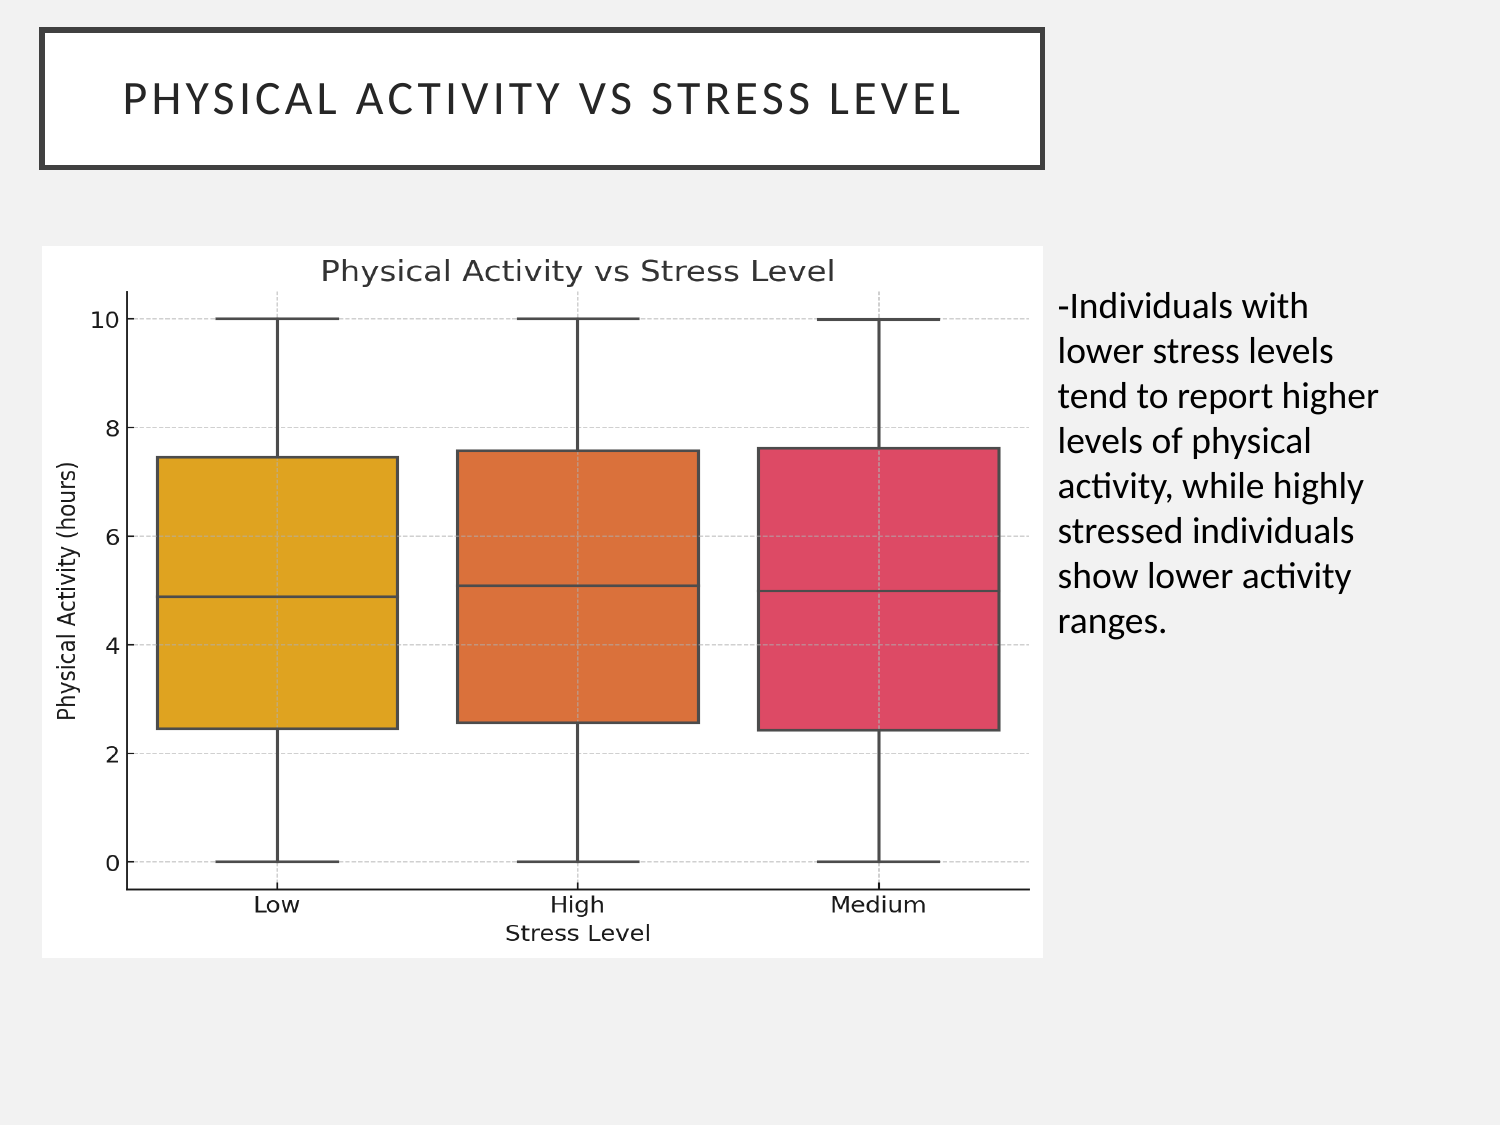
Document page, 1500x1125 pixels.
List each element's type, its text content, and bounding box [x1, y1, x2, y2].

picture [42, 246, 1043, 958]
title PhysIcal ActIvIty vs Stress Level [39, 27, 1045, 170]
text_box -Individuals with lower stress levels tend to report higher levels of physical activity, while highly stressed individuals show lower activity ranges. [1043, 273, 1412, 649]
